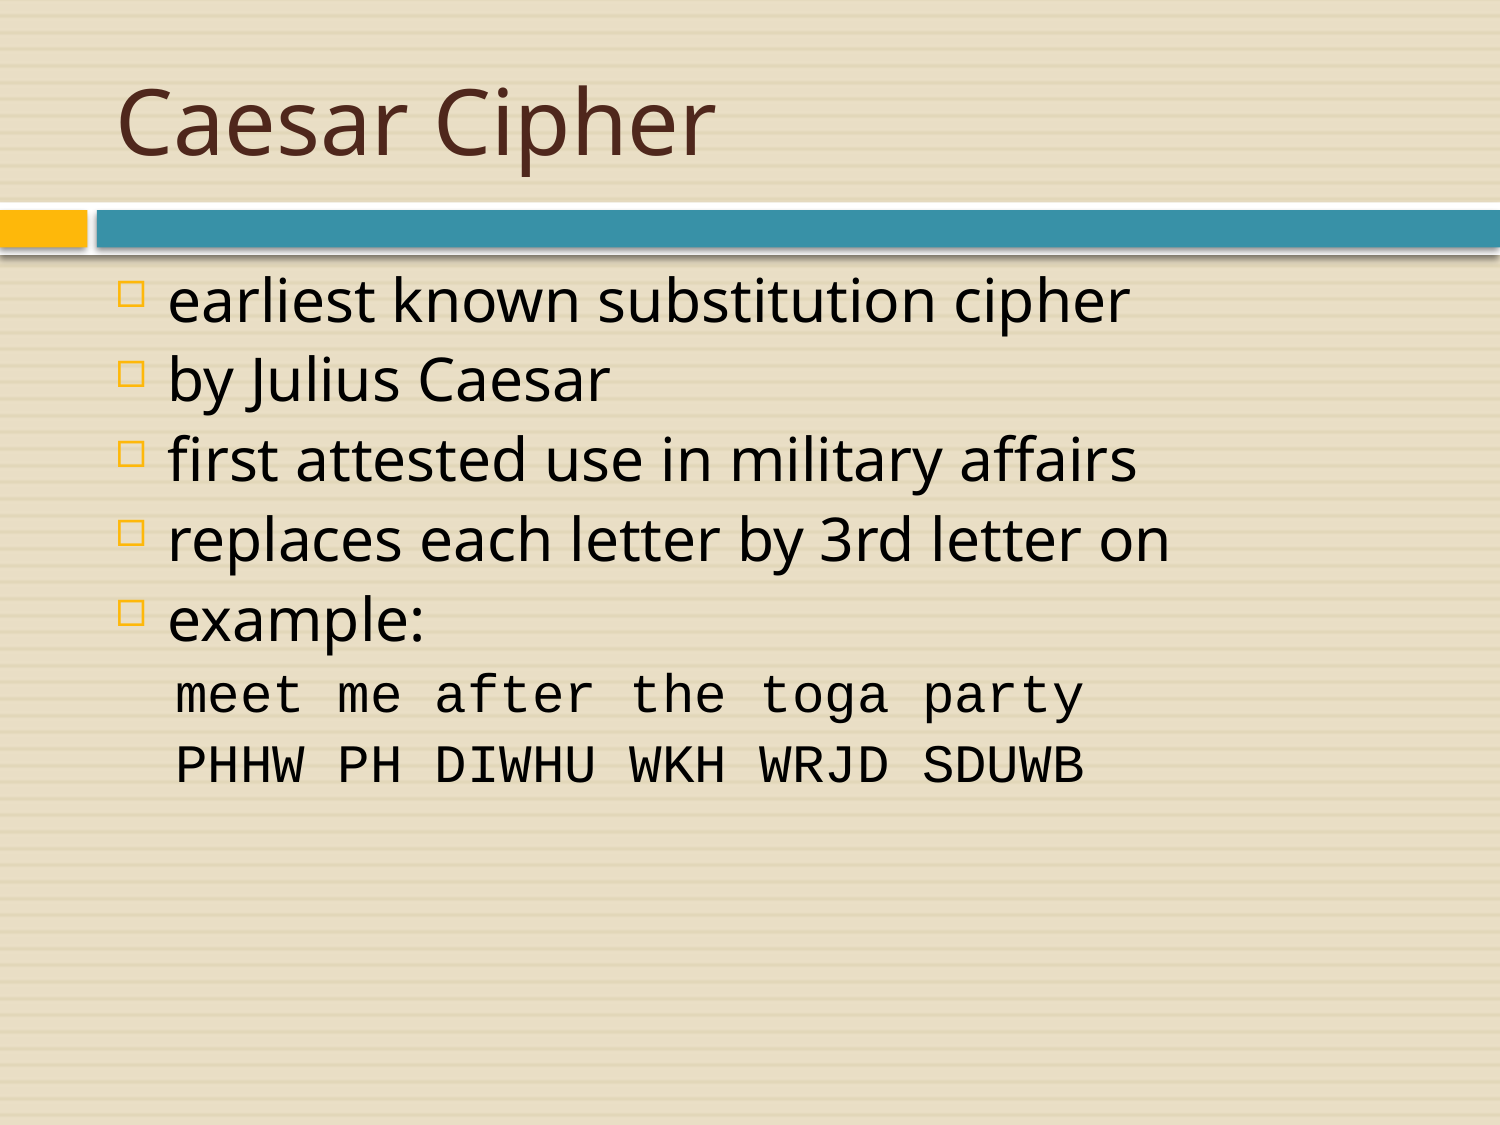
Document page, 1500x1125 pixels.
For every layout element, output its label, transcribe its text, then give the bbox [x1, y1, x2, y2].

title Caesar Cipher [100, 37, 1438, 200]
list earliest known substitution cipher by Julius Caesar first attested use in military affairs replaces each letter by 3rd letter on example: meet me after the toga party PHHW PH DIWHU WKH WRJD SDUWB [100, 262, 1438, 1005]
